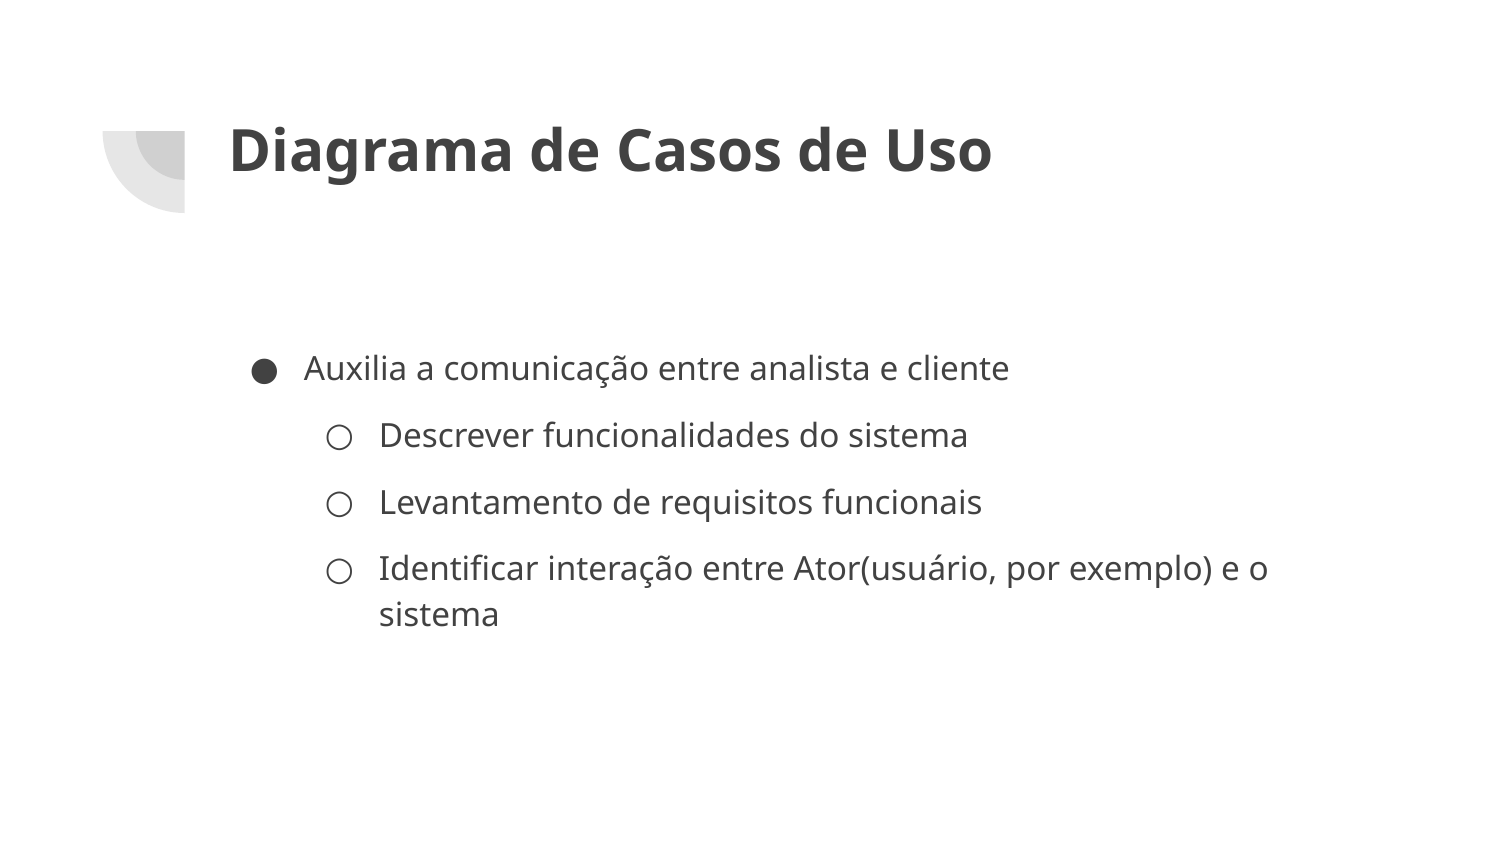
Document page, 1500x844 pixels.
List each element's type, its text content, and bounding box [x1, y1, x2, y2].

list Auxilia a comunicação entre analista e cliente Descrever funcionalidades do sistema Levantamento de requisitos funcionais Identificar interação entre Ator(usuário, por exemplo) e o sistema [213, 326, 1368, 744]
title Diagrama de Casos de Uso [213, 98, 1368, 263]
